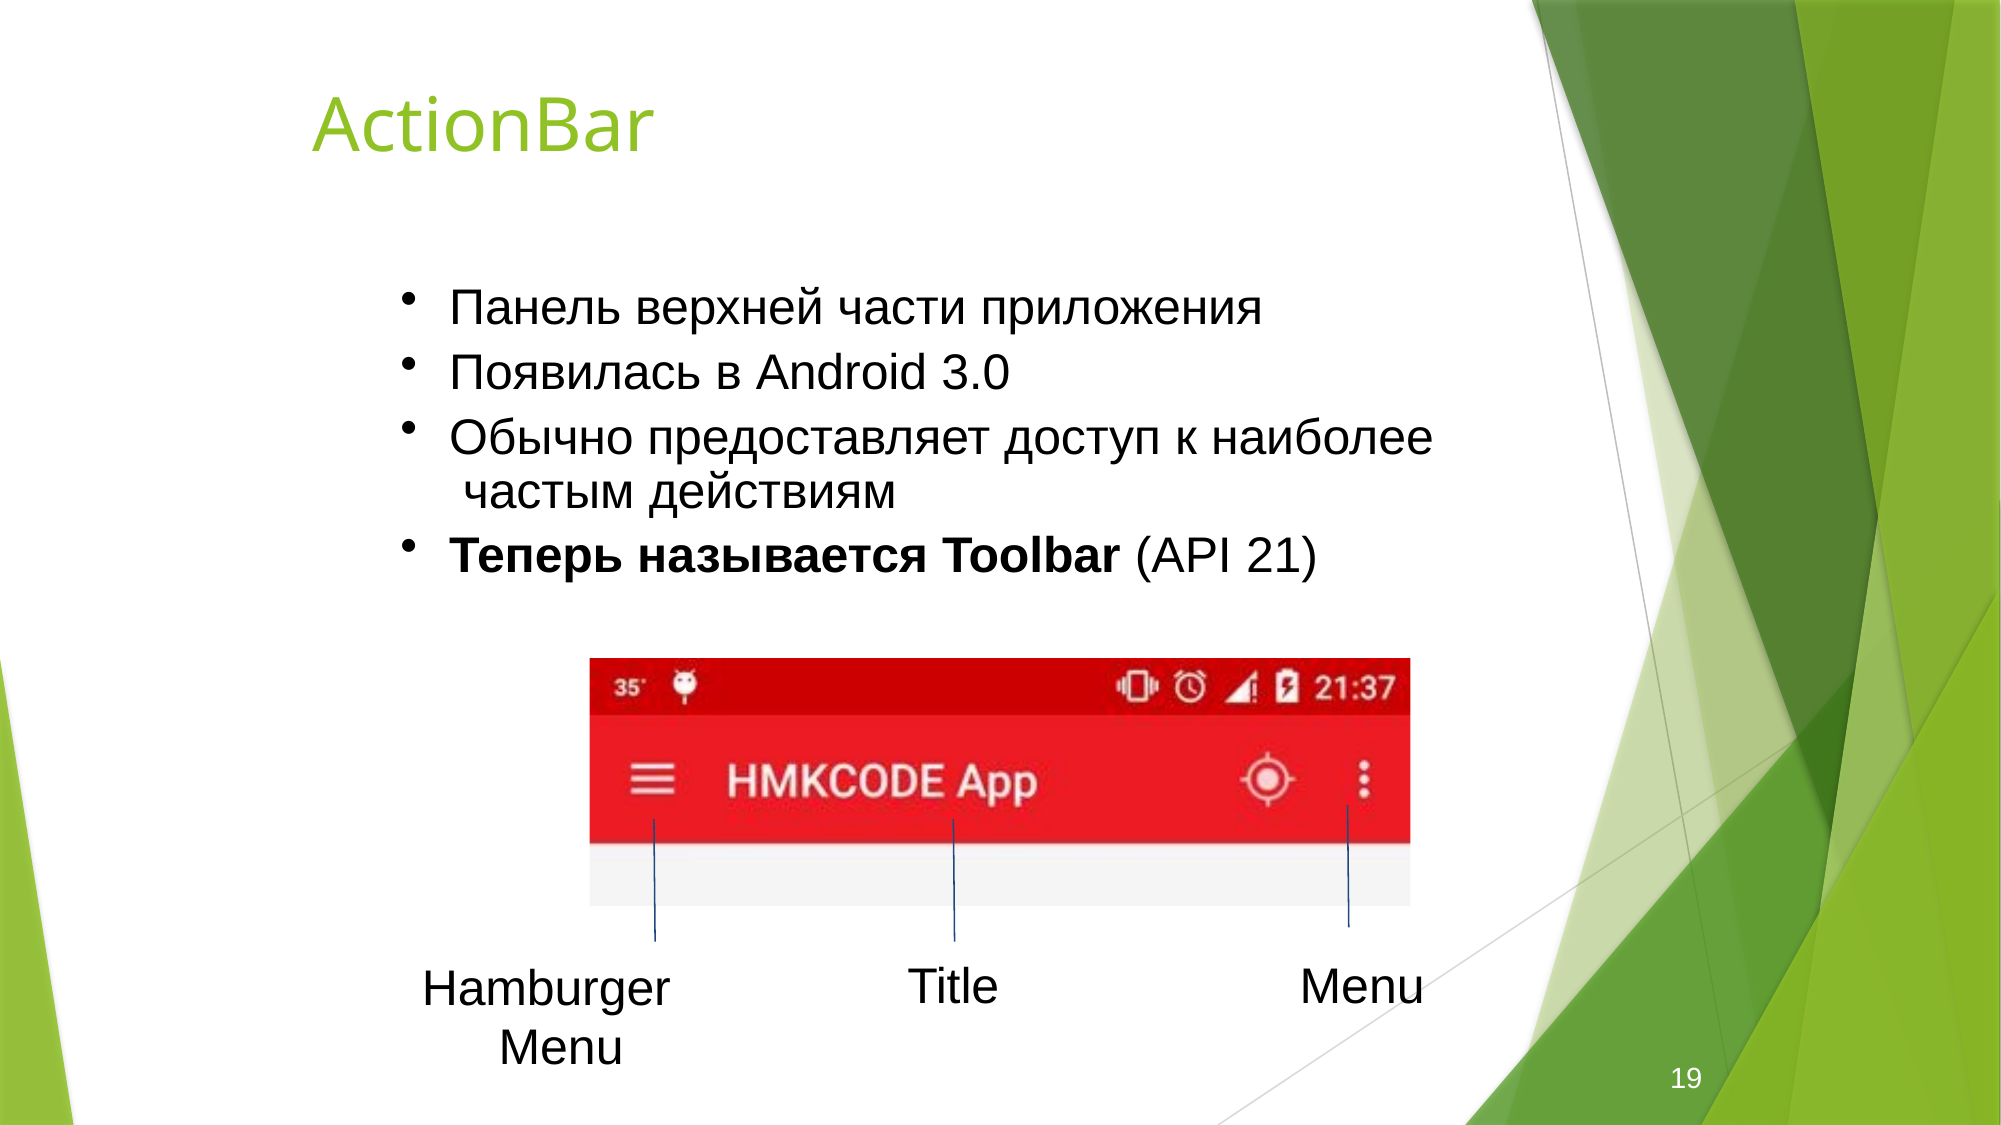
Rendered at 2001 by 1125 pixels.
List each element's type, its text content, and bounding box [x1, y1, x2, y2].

text_box Title [905, 951, 1004, 1014]
text_box 19 [1665, 1059, 1707, 1094]
text_box [589, 658, 1411, 906]
text_box Menu [1297, 951, 1427, 1014]
text_box Hamburger Menu [419, 951, 675, 1075]
title ActionBar [309, 74, 814, 265]
text_box Панель верхней части приложения Появилась в Android 3.0 Обычно предоставляет доступ к наиболее частым действиям Теперь называется Toolbar (API 21) [398, 267, 1443, 583]
